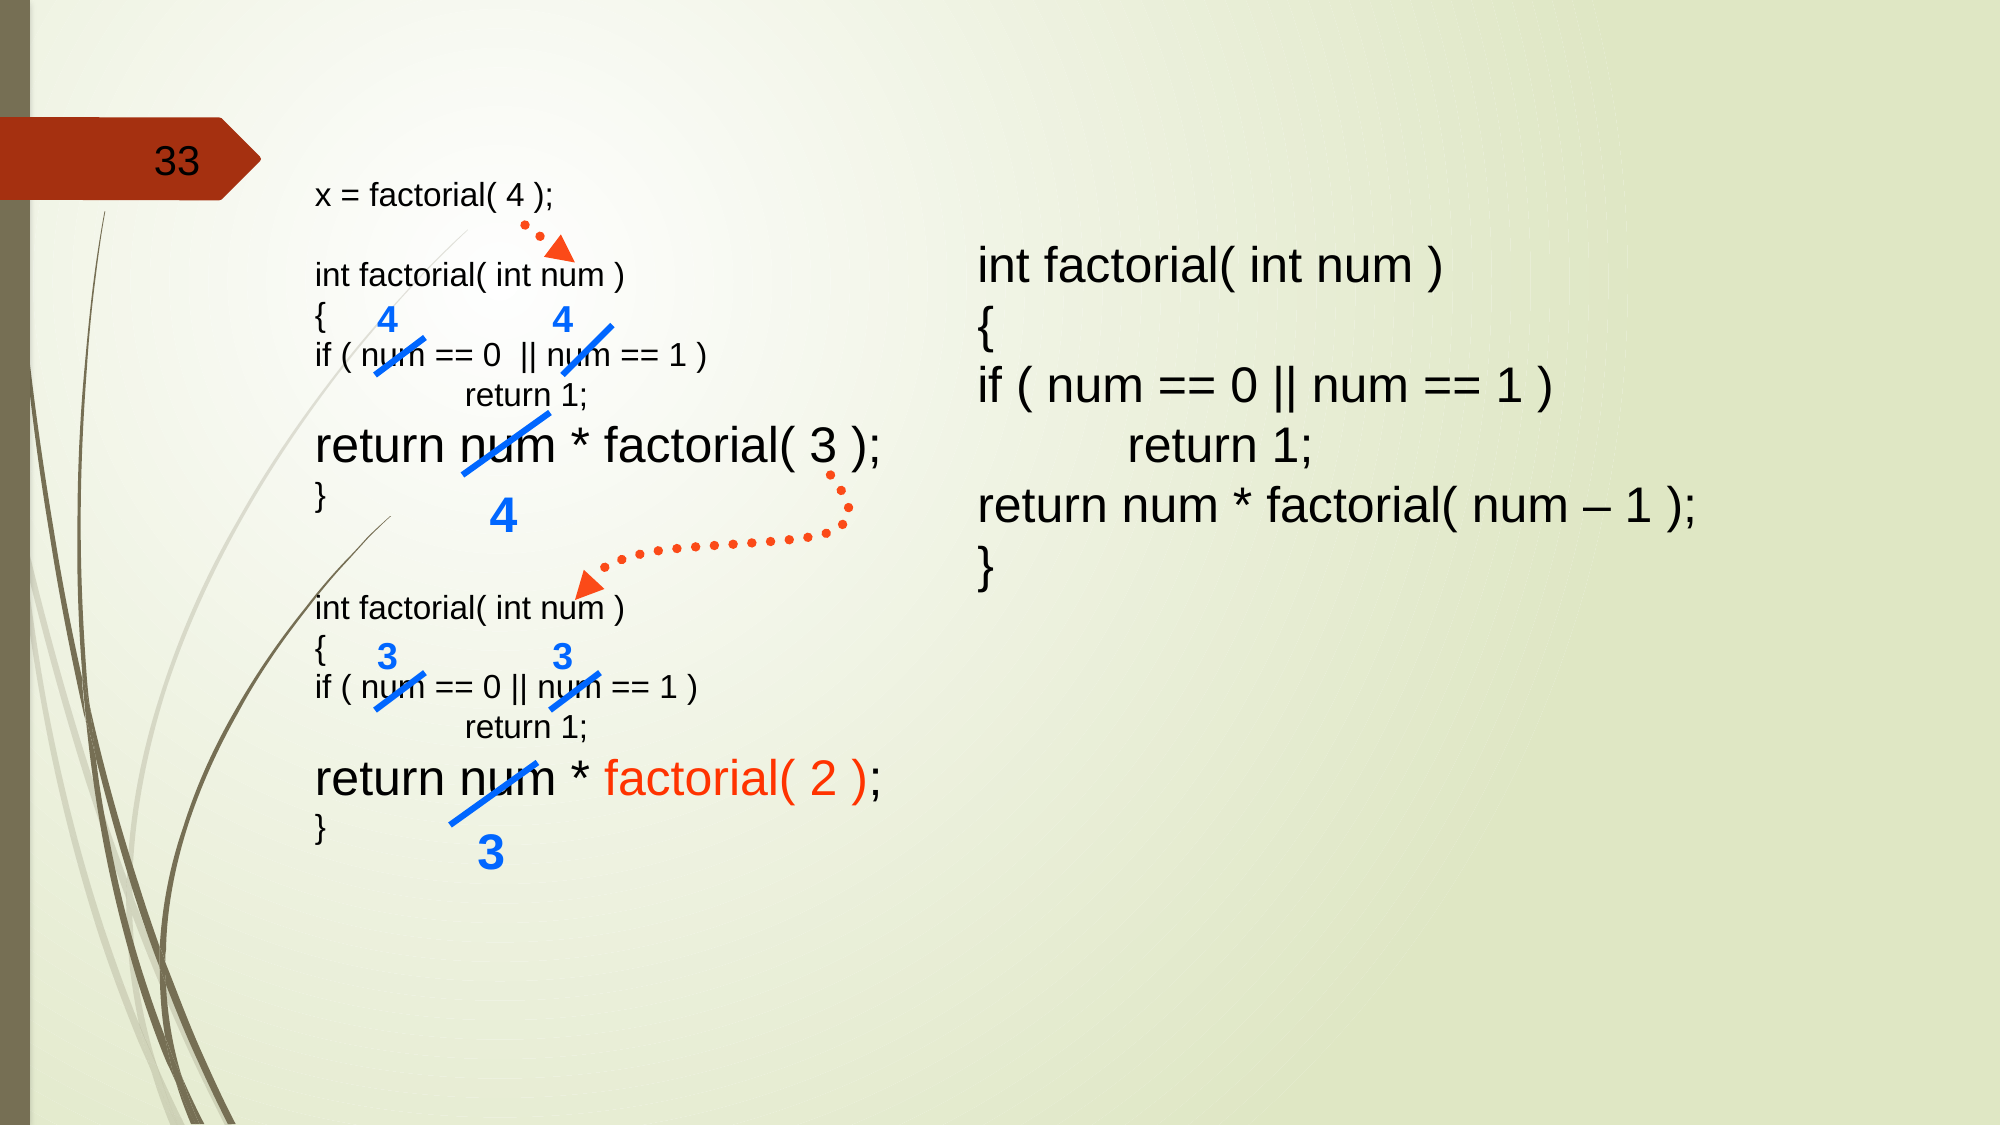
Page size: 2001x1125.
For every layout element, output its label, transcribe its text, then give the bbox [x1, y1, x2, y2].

slide_number 33 [87, 129, 216, 190]
text_box 3 [362, 624, 450, 685]
text_box 4 [362, 287, 438, 348]
text_box [561, 250, 575, 263]
text_box [574, 474, 850, 601]
text_box x = factorial( 4 ); int factorial( int num ) { if ( num == 0 || num == 1 ) return 1; return num * factorial( 3 ); } int factorial( int num ) { if ( num == 0 || num == 1 ) return 1; return num * factorial( 2 ); } [299, 165, 1063, 853]
text_box 3 [462, 812, 550, 888]
text_box 3 [537, 624, 625, 685]
text_box 4 [537, 287, 613, 348]
text_box 4 [474, 474, 550, 550]
text_box int factorial( int num ) { if ( num == 0 || num == 1 ) return 1; return num * factorial( num – 1 ); } [962, 224, 1738, 600]
